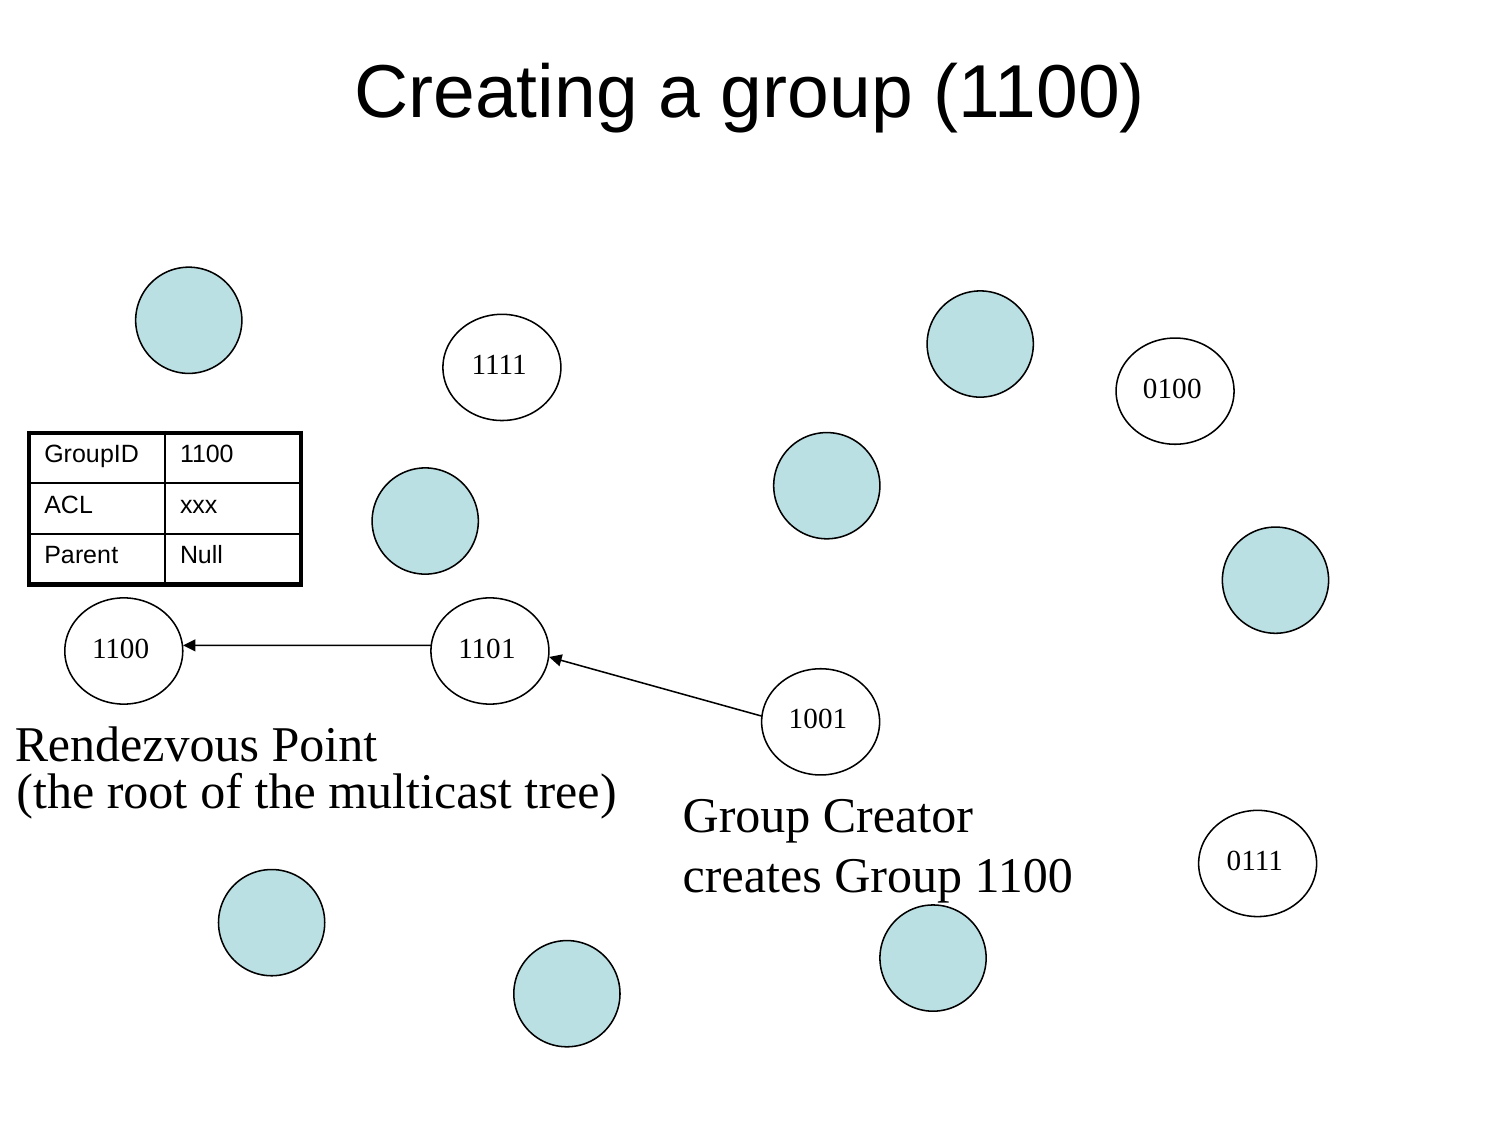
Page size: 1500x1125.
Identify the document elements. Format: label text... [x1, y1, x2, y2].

text_box [1222, 527, 1329, 634]
text_box 1111 [456, 337, 542, 388]
text_box [64, 597, 183, 704]
text_box [1116, 338, 1235, 445]
text_box Group Creator creates Group 1100 [667, 774, 1088, 910]
text_box [218, 869, 325, 976]
text_box [879, 904, 987, 1012]
table_header GroupID [31, 435, 164, 482]
text_box [927, 290, 1034, 398]
table_cell Parent [31, 535, 164, 582]
text_box [430, 597, 549, 705]
text_box [513, 940, 621, 1047]
text_box [549, 654, 762, 717]
text_box [761, 668, 880, 774]
table_cell xxx [166, 484, 299, 533]
text_box 1001 [773, 692, 863, 743]
text_box [135, 267, 242, 374]
text_box 0111 [1211, 834, 1298, 884]
text_box [773, 432, 880, 539]
text_box [1198, 810, 1317, 917]
title Creating a group (1100) [75, 24, 1425, 150]
text_box [442, 314, 561, 421]
text_box 1101 [443, 621, 531, 672]
text_box [183, 639, 431, 652]
text_box 0100 [1128, 361, 1217, 412]
text_box (the root of the multicast tree) [1, 751, 632, 827]
table_header 1100 [166, 435, 299, 482]
text_box 1100 [77, 621, 165, 672]
table_cell Null [166, 535, 299, 582]
text_box [372, 467, 479, 575]
text_box Rendezvous Point [0, 704, 393, 779]
table_cell ACL [31, 484, 164, 533]
